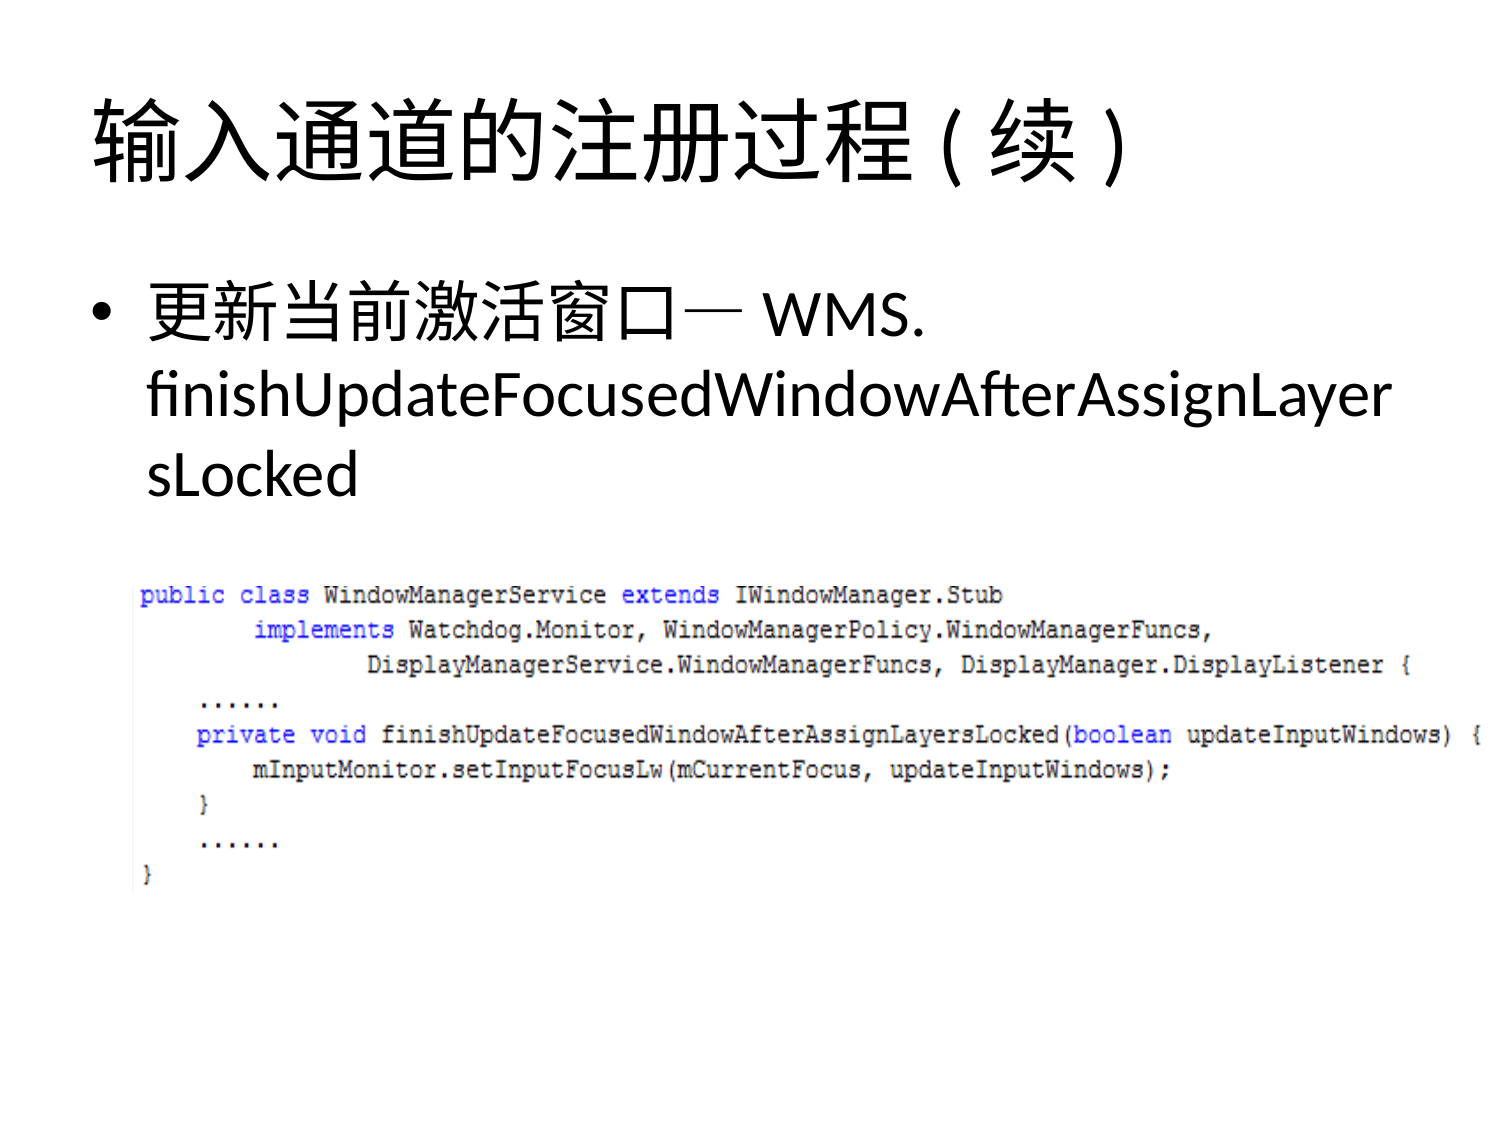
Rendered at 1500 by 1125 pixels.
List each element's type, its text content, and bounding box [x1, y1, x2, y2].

list 更新当前激活窗口—WMS. finishUpdateFocusedWindowAfterAssignLayersLocked [75, 262, 1425, 1005]
picture [132, 585, 1500, 894]
title 输入通道的注册过程(续) [75, 45, 1425, 233]
